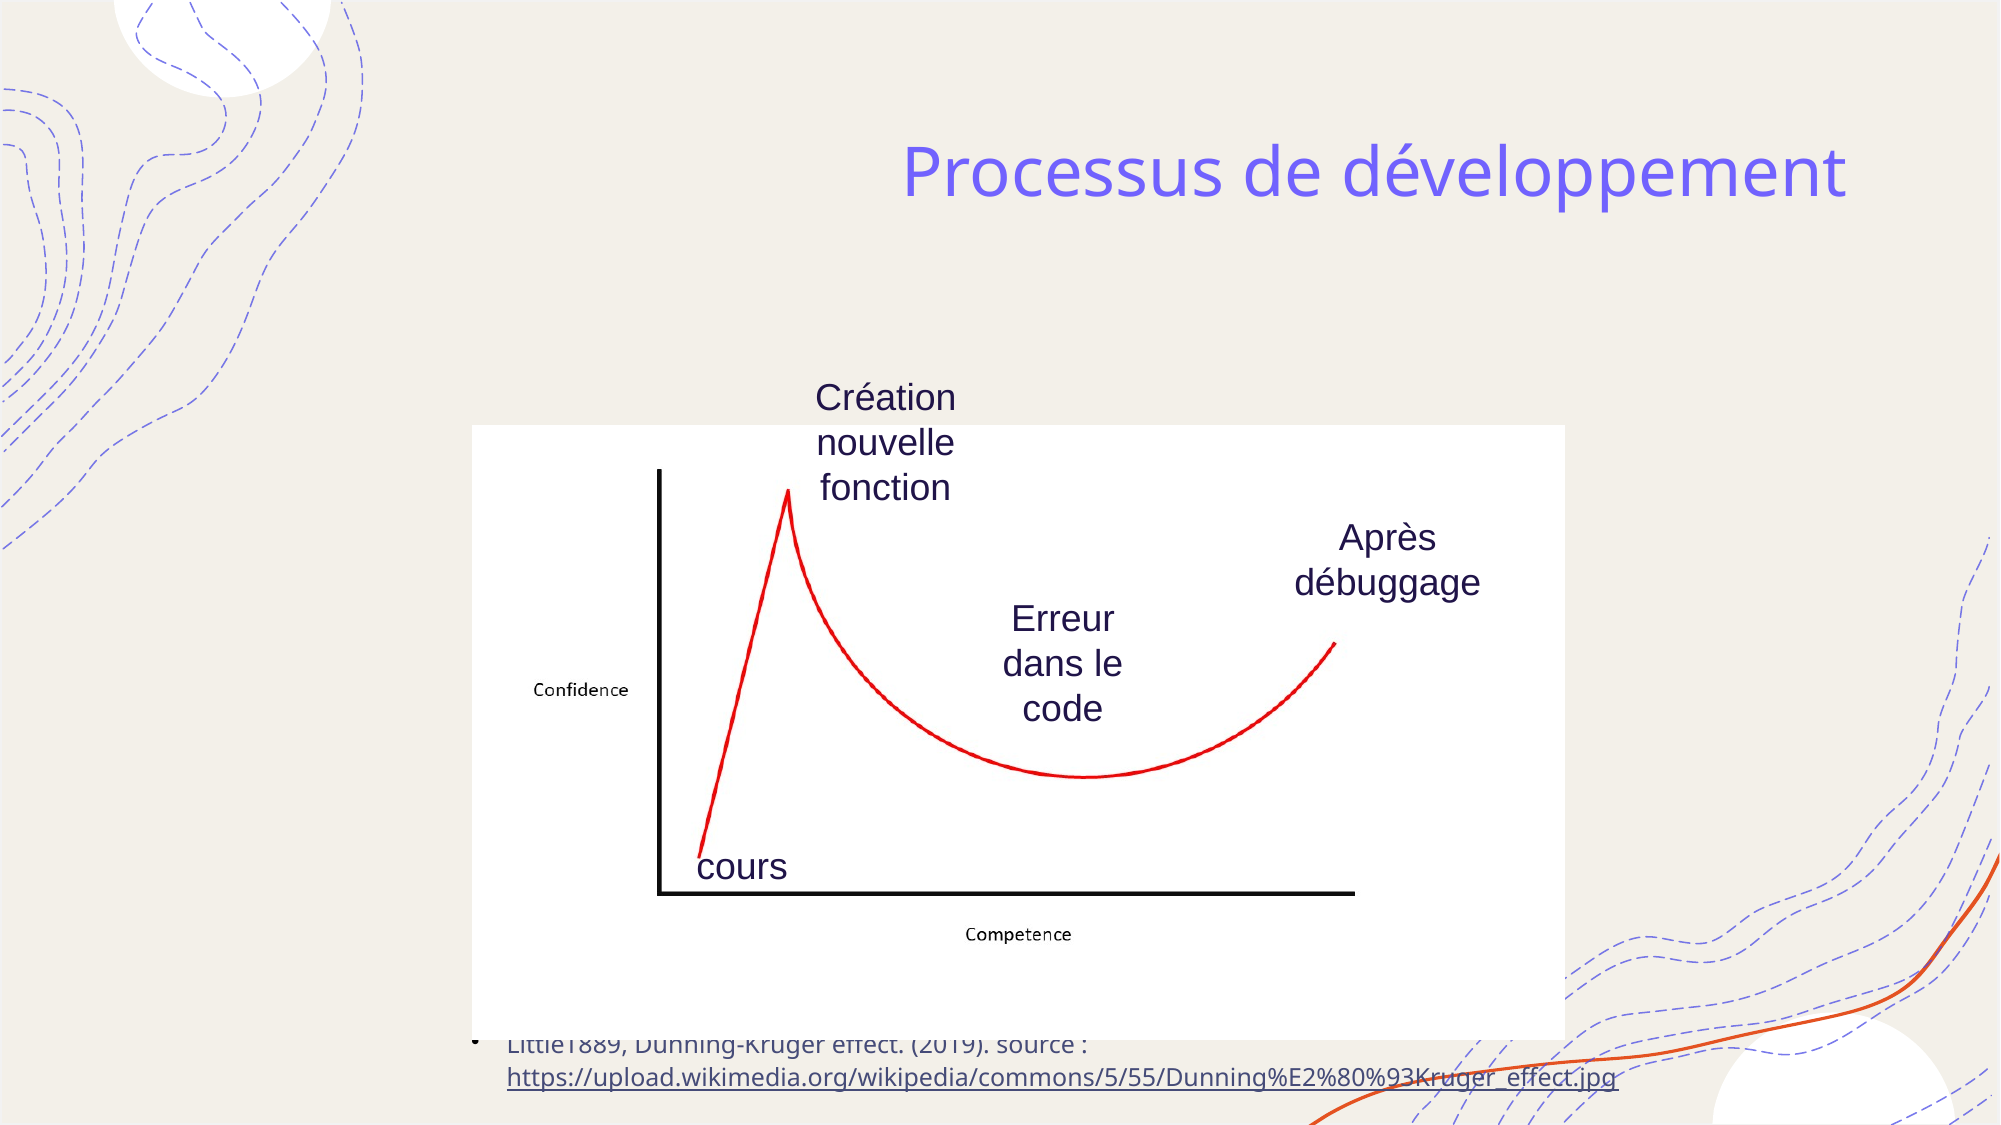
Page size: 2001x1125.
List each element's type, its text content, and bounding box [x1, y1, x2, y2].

text_box Création nouvelle fonction [797, 366, 975, 423]
picture [472, 425, 1566, 1041]
title Processus de développement [137, 59, 1863, 278]
list LittleT889, Dunning-Kruger effect. (2019). source : https://upload.wikimedia.org/wikipedia/commons/5/55/Dunning%E2%80%93Kruger_effect.jpg [137, 299, 1863, 1014]
